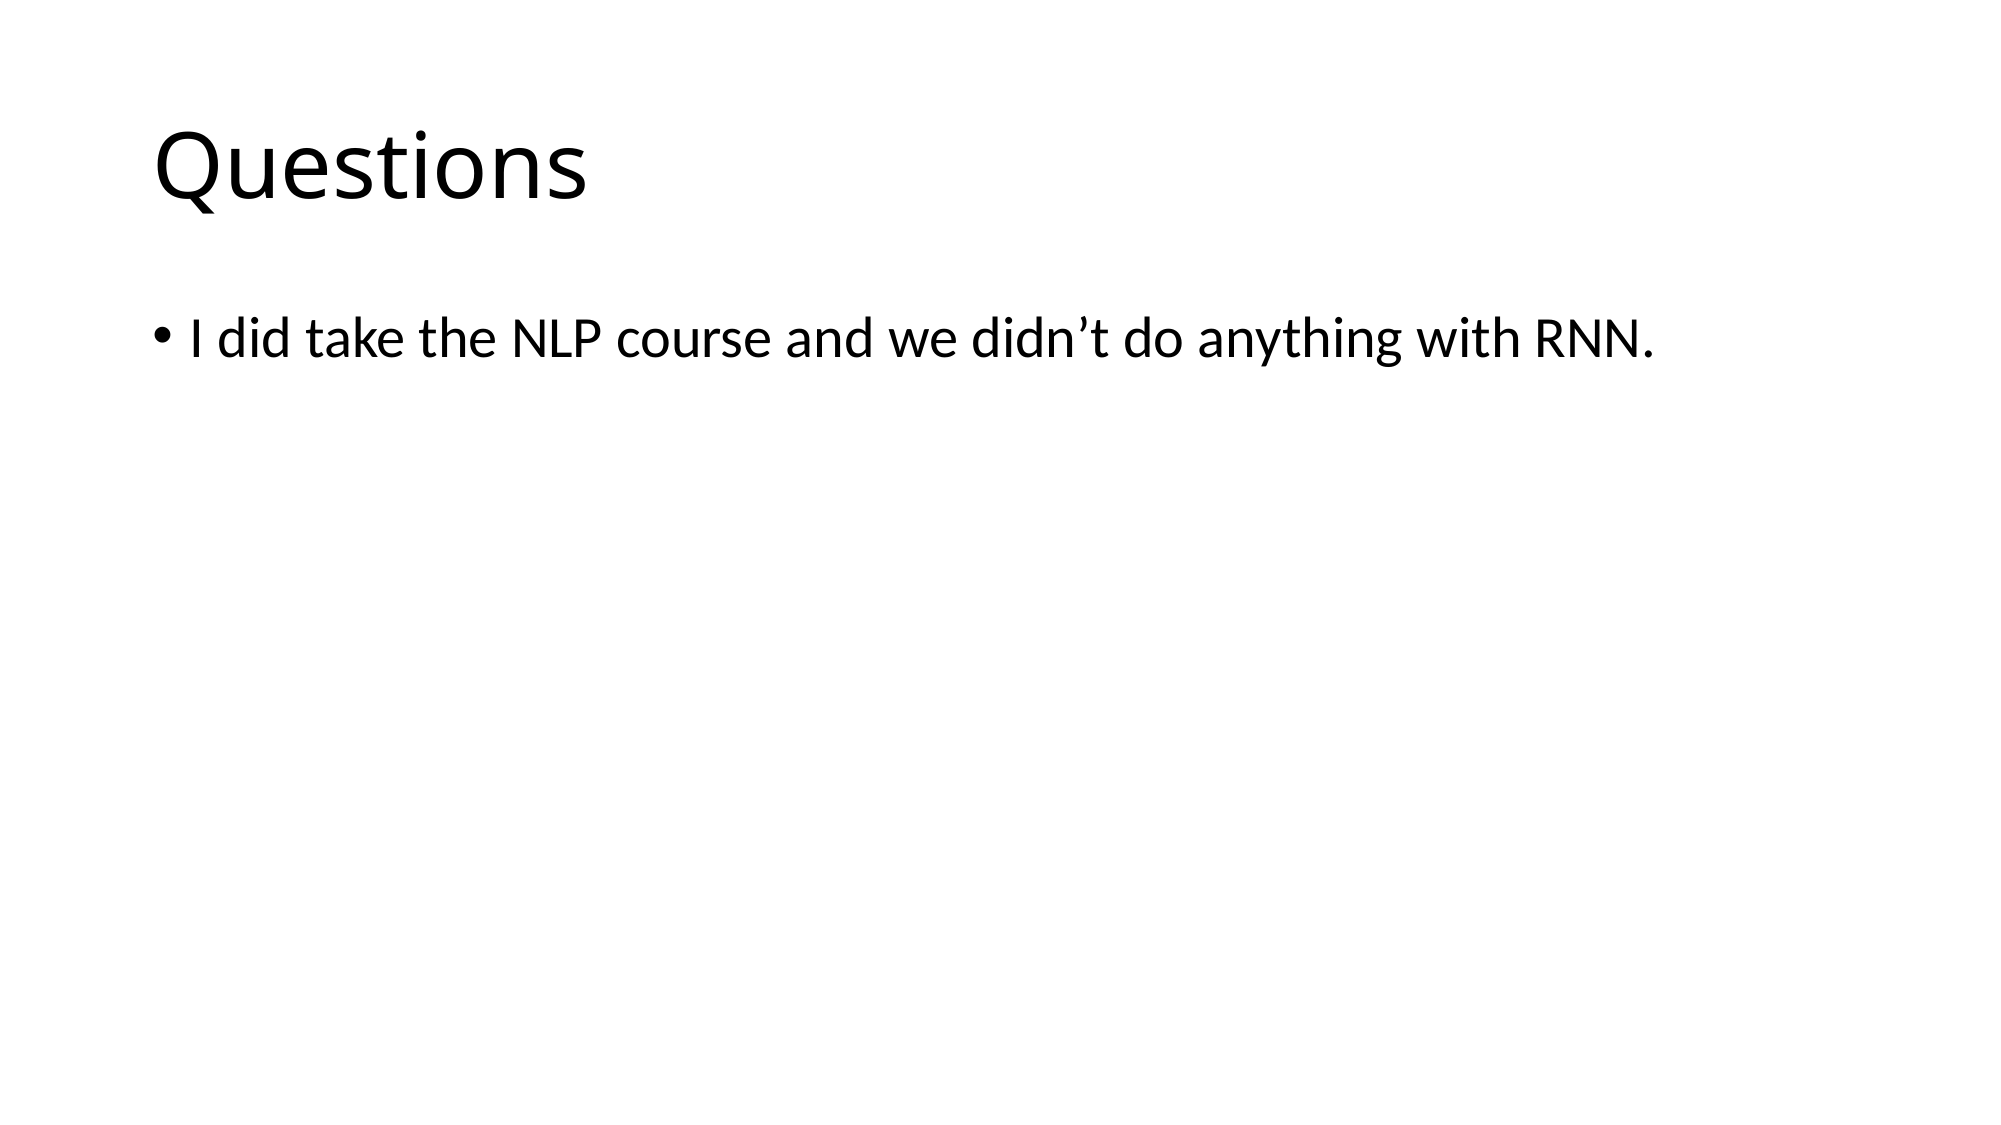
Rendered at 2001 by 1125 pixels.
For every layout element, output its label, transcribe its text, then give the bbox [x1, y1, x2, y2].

title Questions [137, 59, 1863, 278]
list I did take the NLP course and we didn’t do anything with RNN. [137, 299, 1863, 1014]
